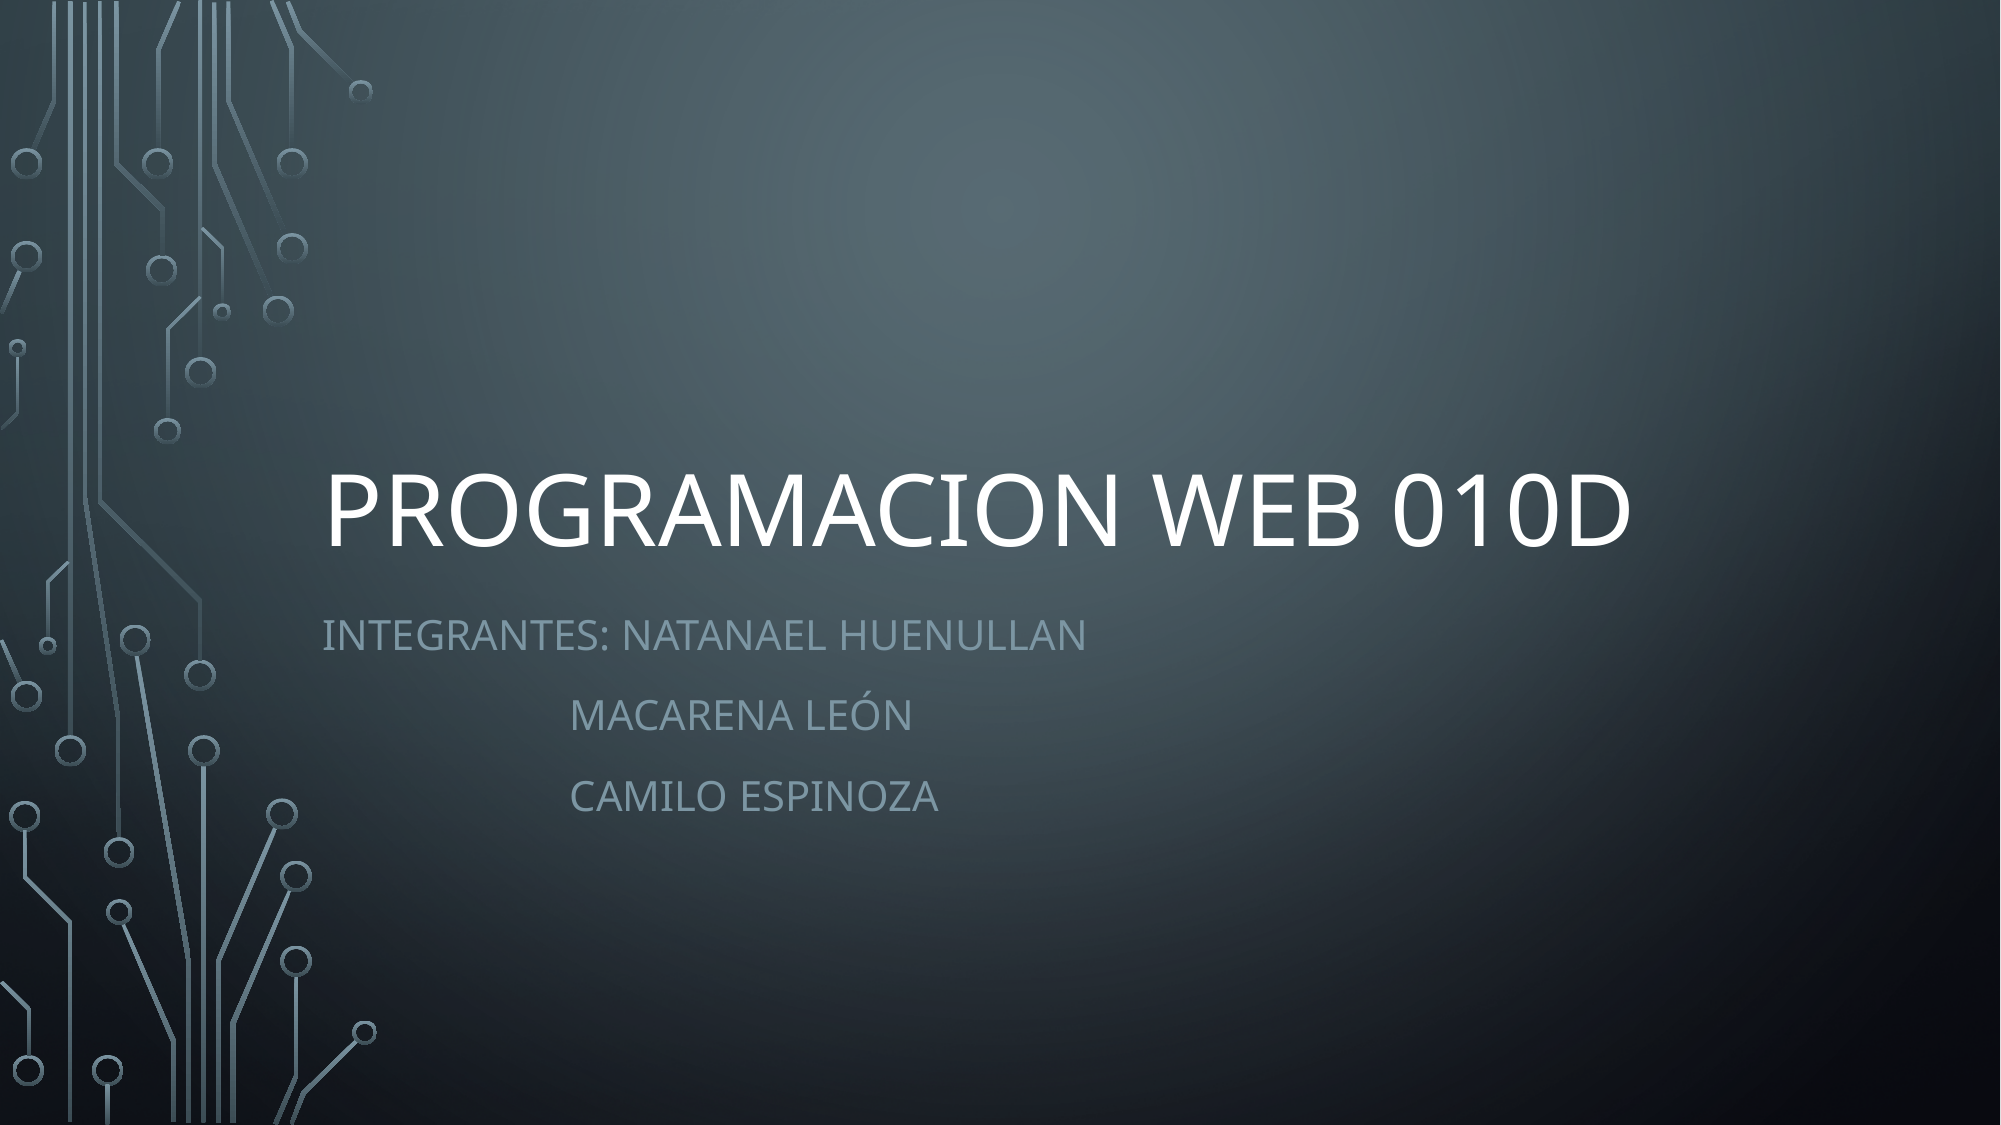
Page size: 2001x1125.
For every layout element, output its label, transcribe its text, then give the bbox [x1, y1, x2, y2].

title PROGRAMACION WEB 010d [307, 184, 1750, 576]
subtitle integrantes: natanael huenullan macarena león camilo espinoza [307, 590, 1750, 863]
